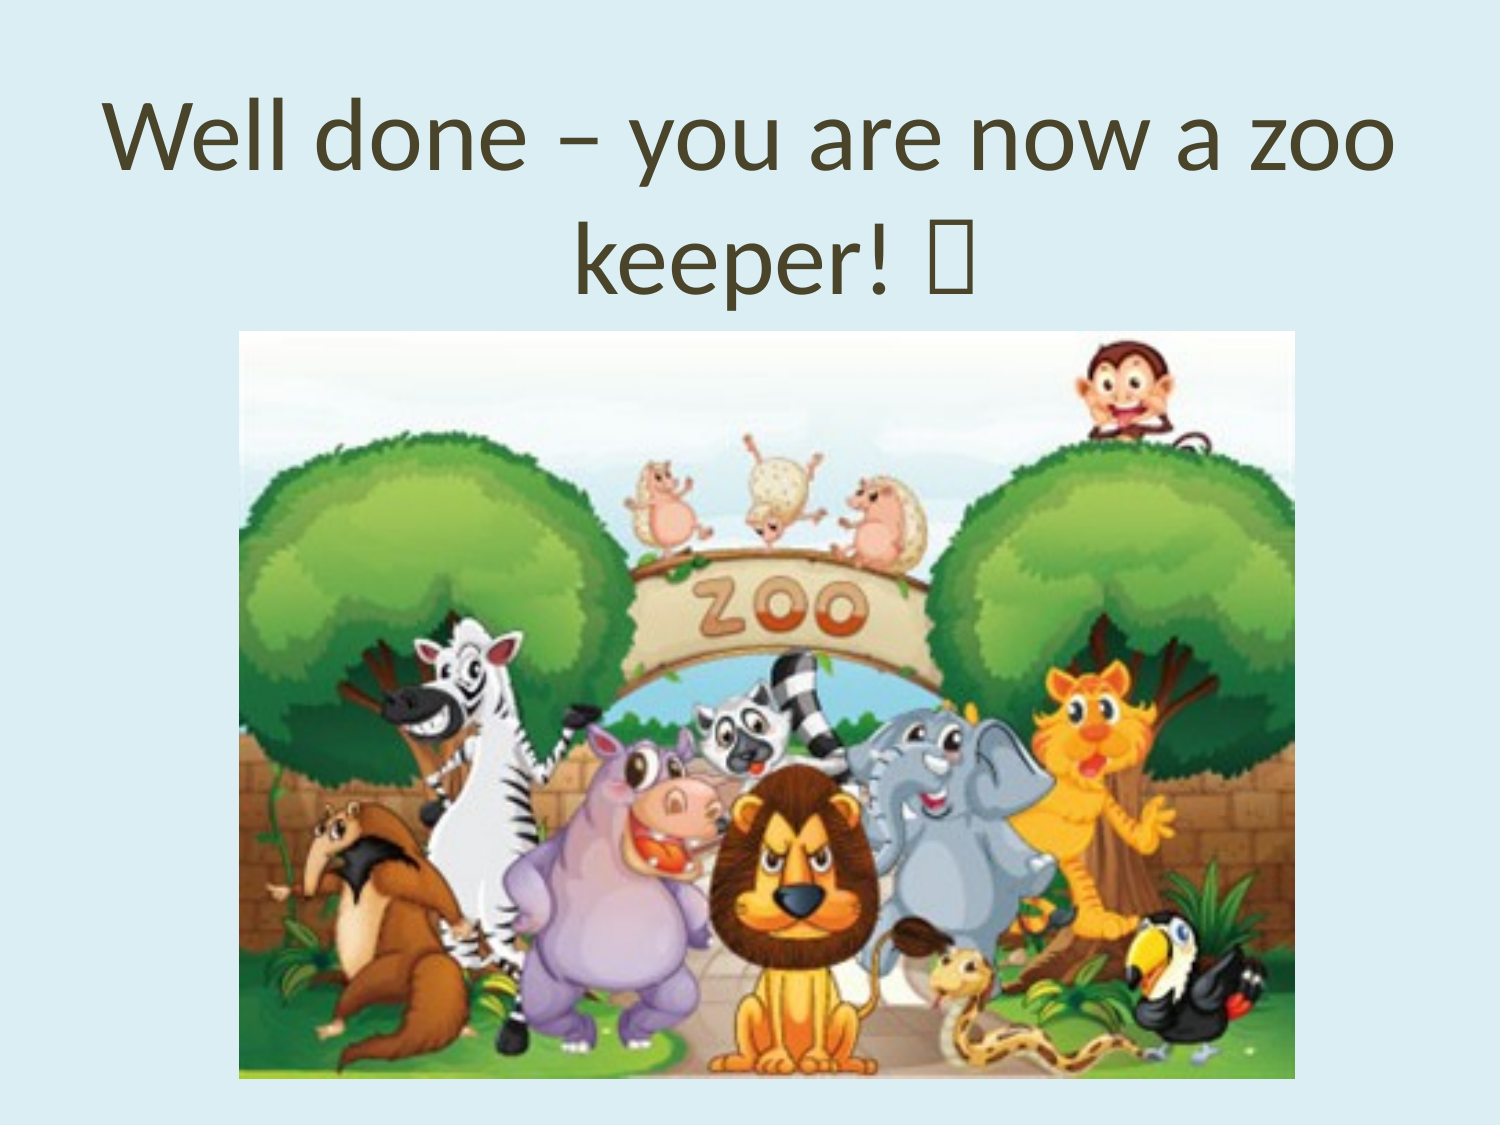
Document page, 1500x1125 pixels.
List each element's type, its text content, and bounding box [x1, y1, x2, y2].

list Well done – you are now a zoo keeper!  [75, 58, 1425, 801]
picture [238, 331, 1295, 1079]
